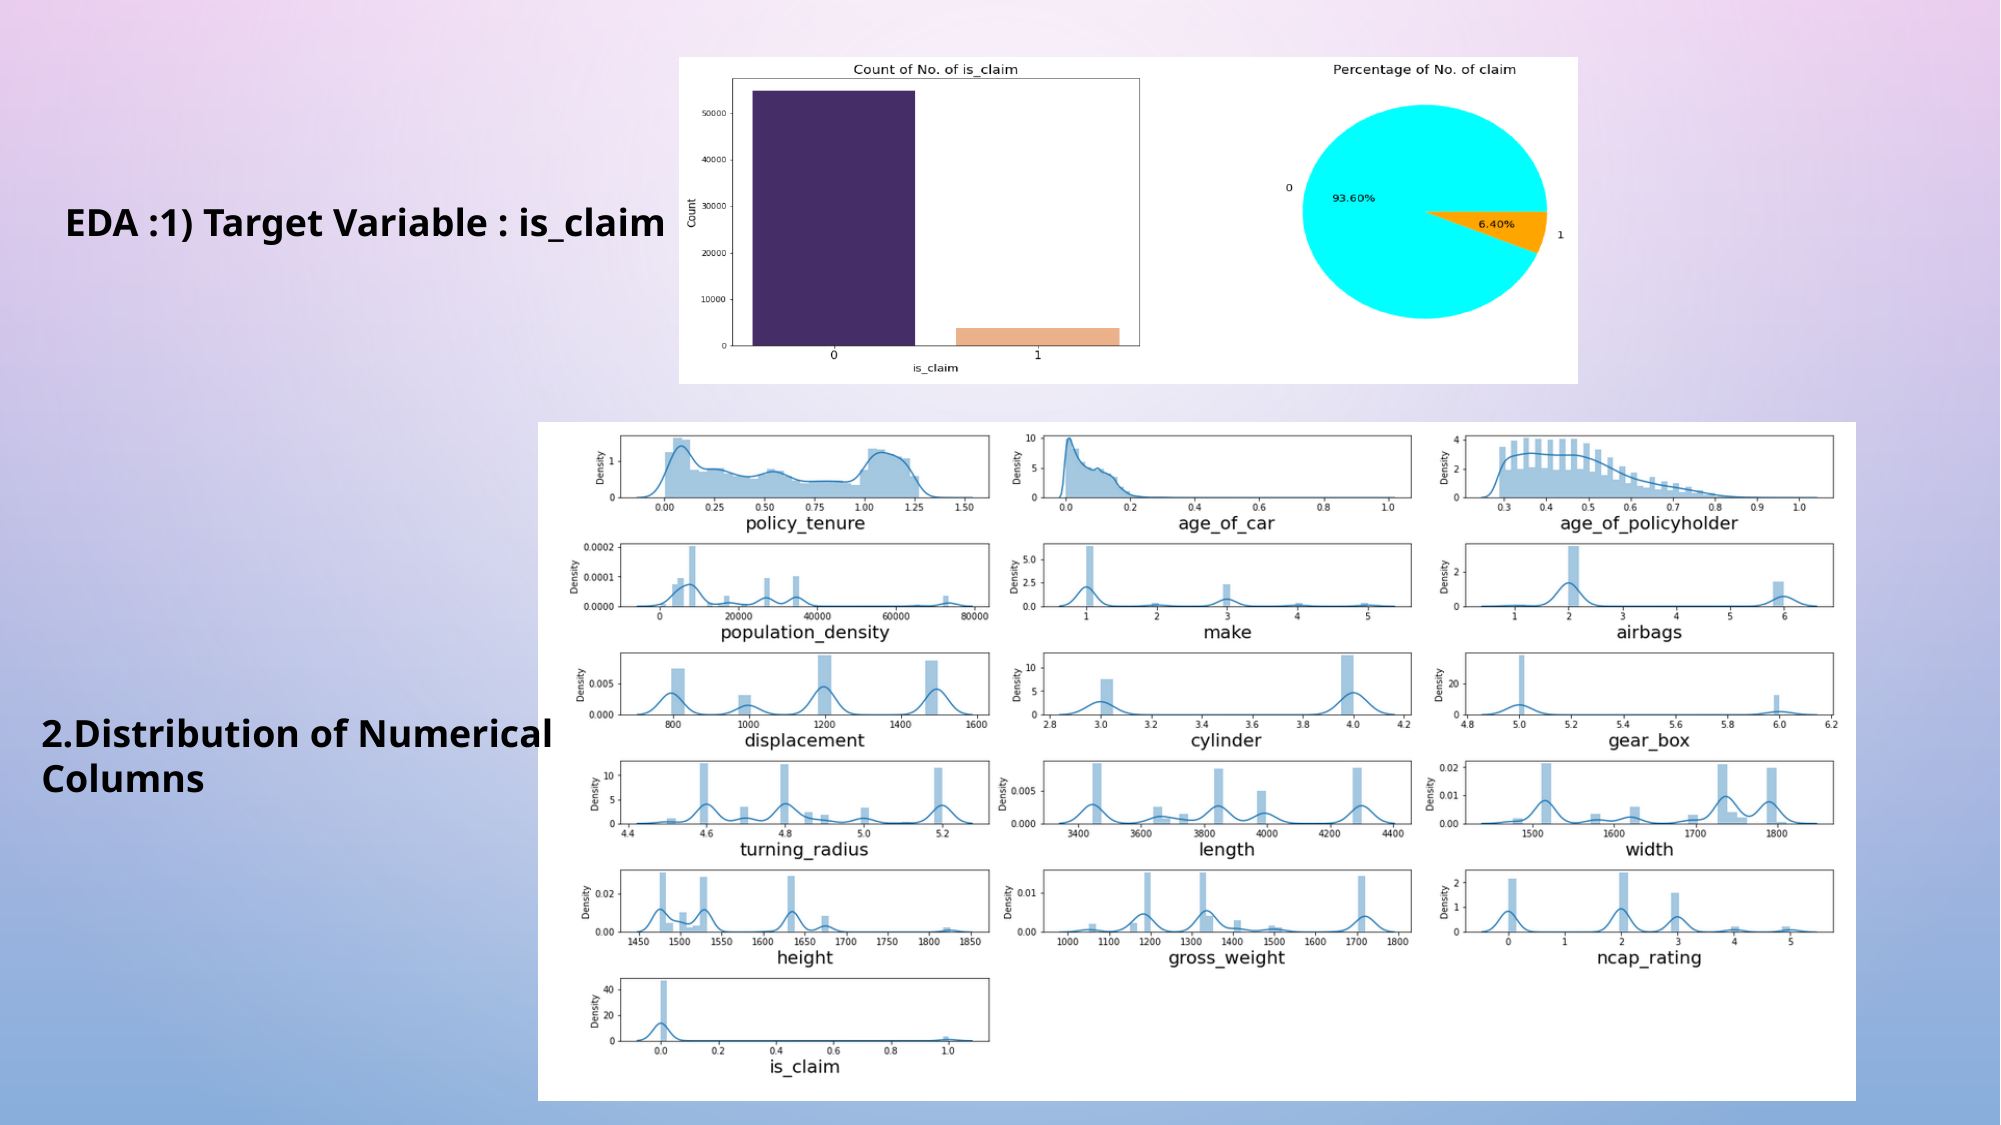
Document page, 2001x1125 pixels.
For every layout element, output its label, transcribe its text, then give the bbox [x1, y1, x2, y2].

picture [679, 57, 1578, 384]
text_box 2.Distribution of Numerical Columns [26, 702, 532, 808]
text_box EDA :1) Target Variable : is_claim [49, 191, 673, 252]
picture [538, 422, 1856, 1101]
